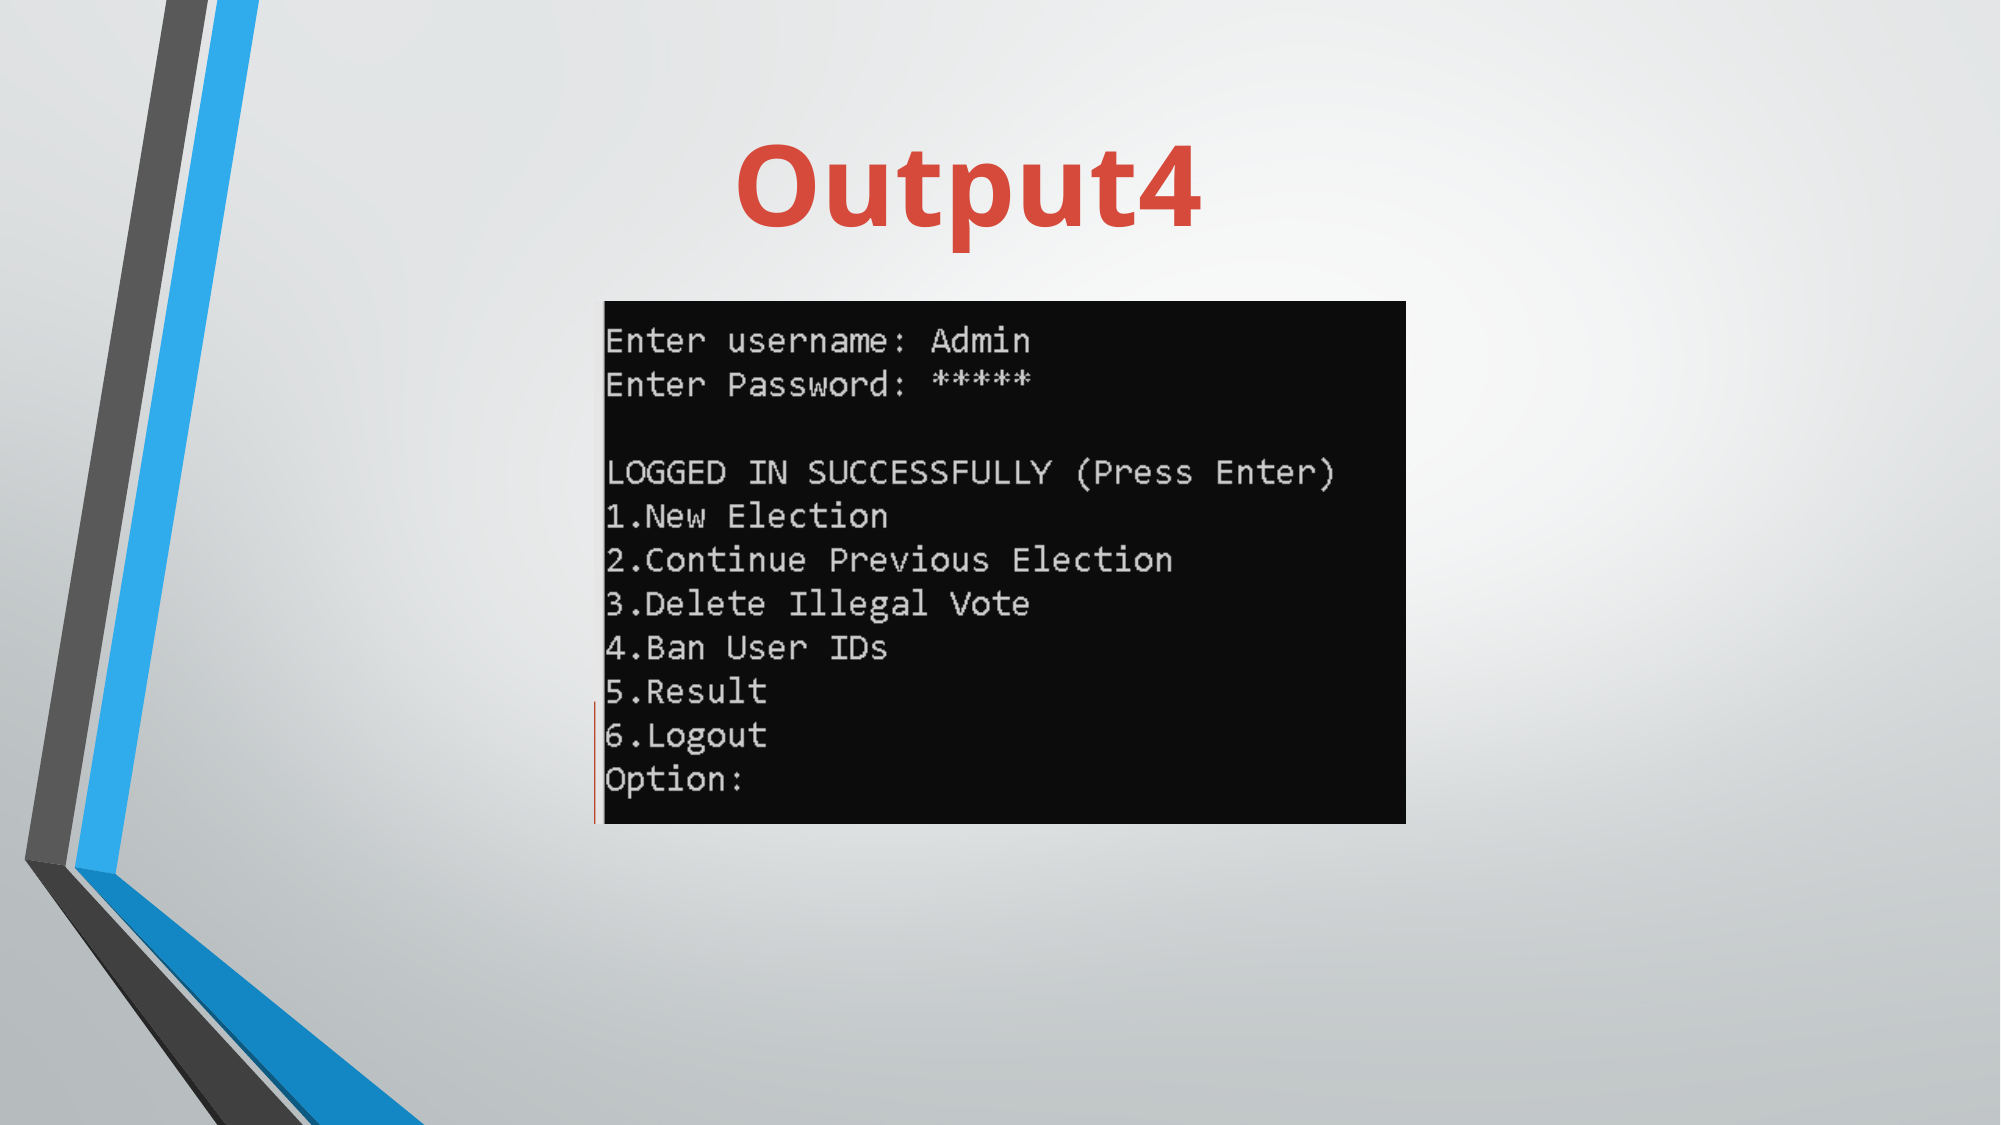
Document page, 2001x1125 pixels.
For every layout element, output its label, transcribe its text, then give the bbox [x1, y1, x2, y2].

picture [594, 301, 1406, 824]
text_box Output4 [717, 106, 1218, 257]
